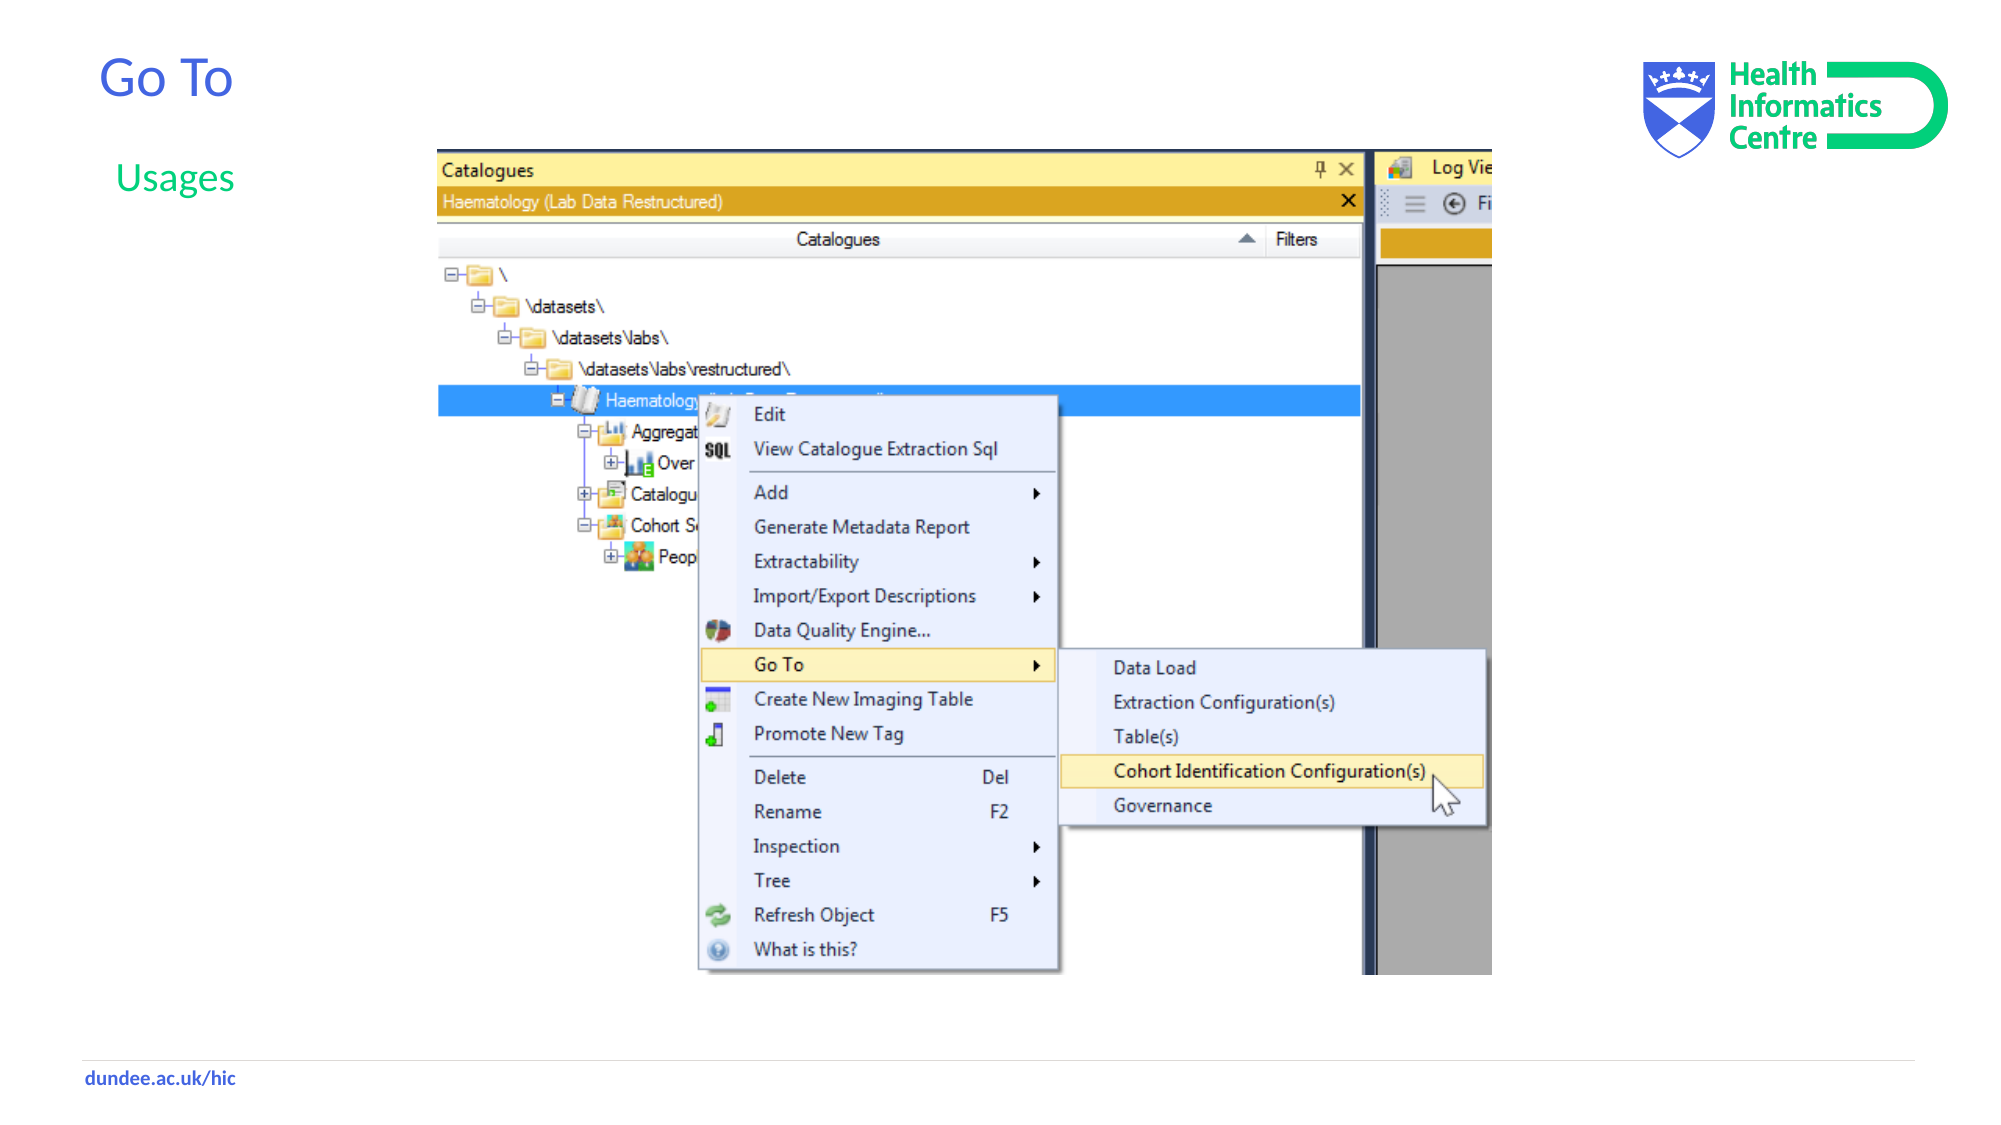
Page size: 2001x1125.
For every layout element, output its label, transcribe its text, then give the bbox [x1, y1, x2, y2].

picture [1730, 61, 1948, 149]
title Go To [84, 44, 1268, 143]
picture [436, 149, 1492, 975]
list Usages [100, 142, 1829, 241]
